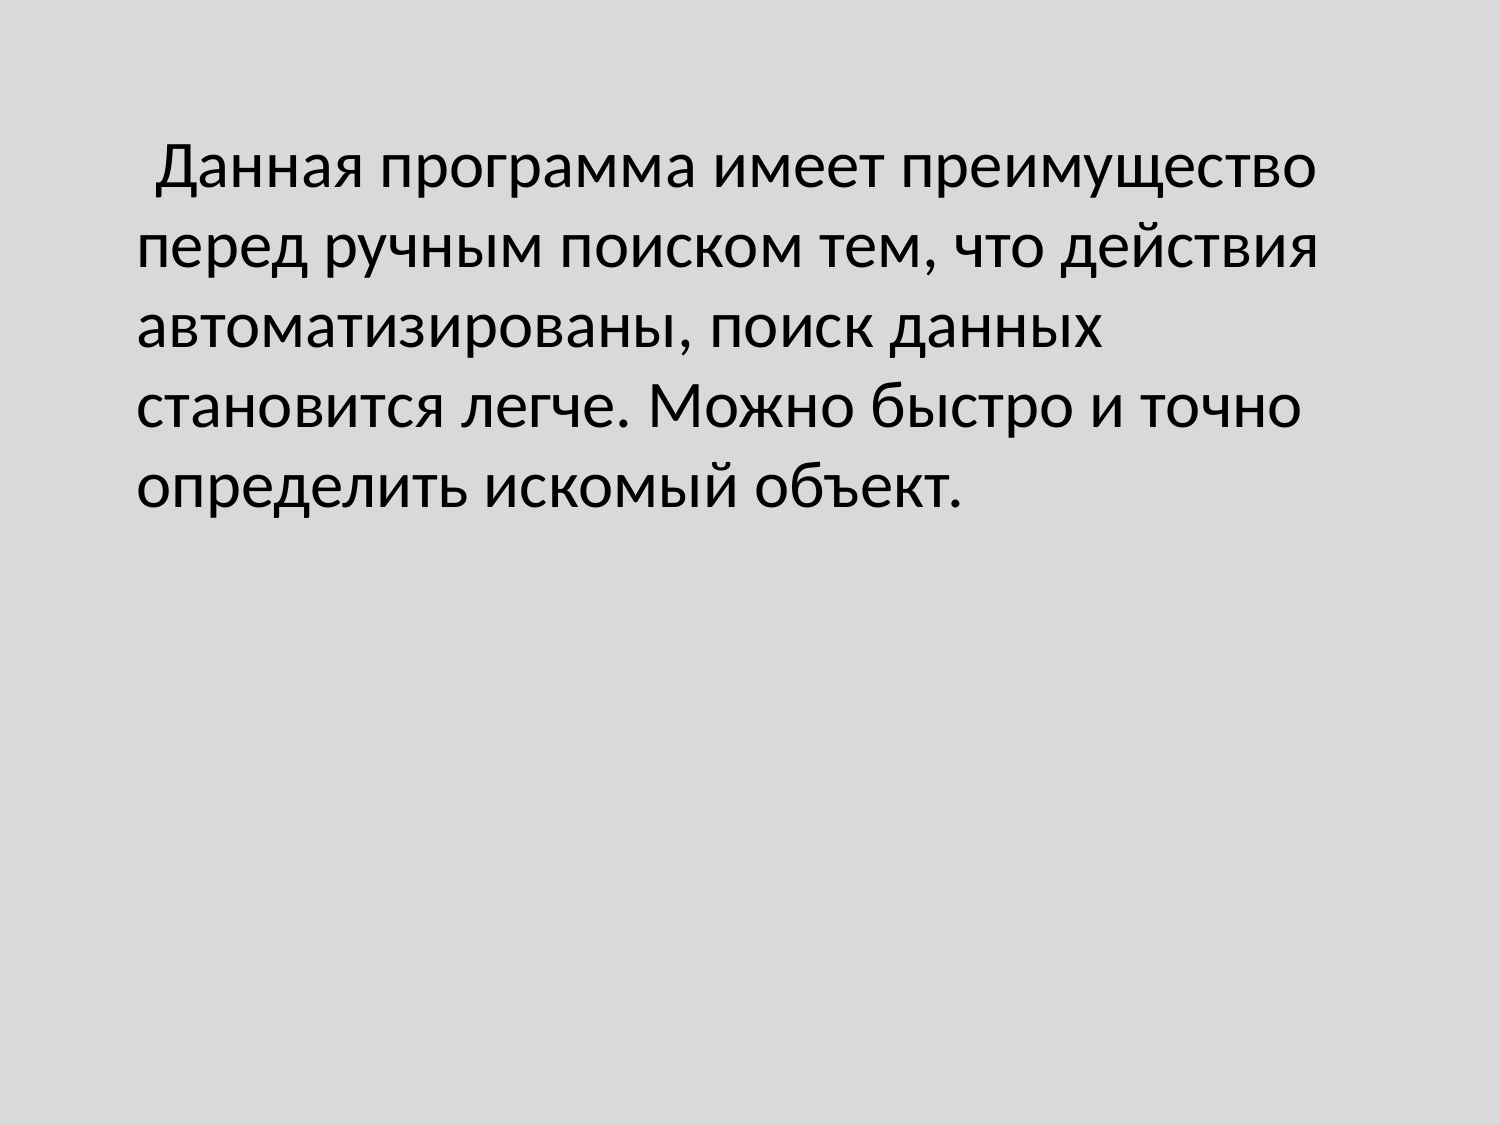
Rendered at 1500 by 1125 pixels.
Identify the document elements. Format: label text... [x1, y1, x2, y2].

list Данная программа имеет преимущество перед ручным поиском тем, что действия автоматизированы, поиск данных становится легче. Можно быстро и точно определить искомый объект. [64, 113, 1415, 857]
